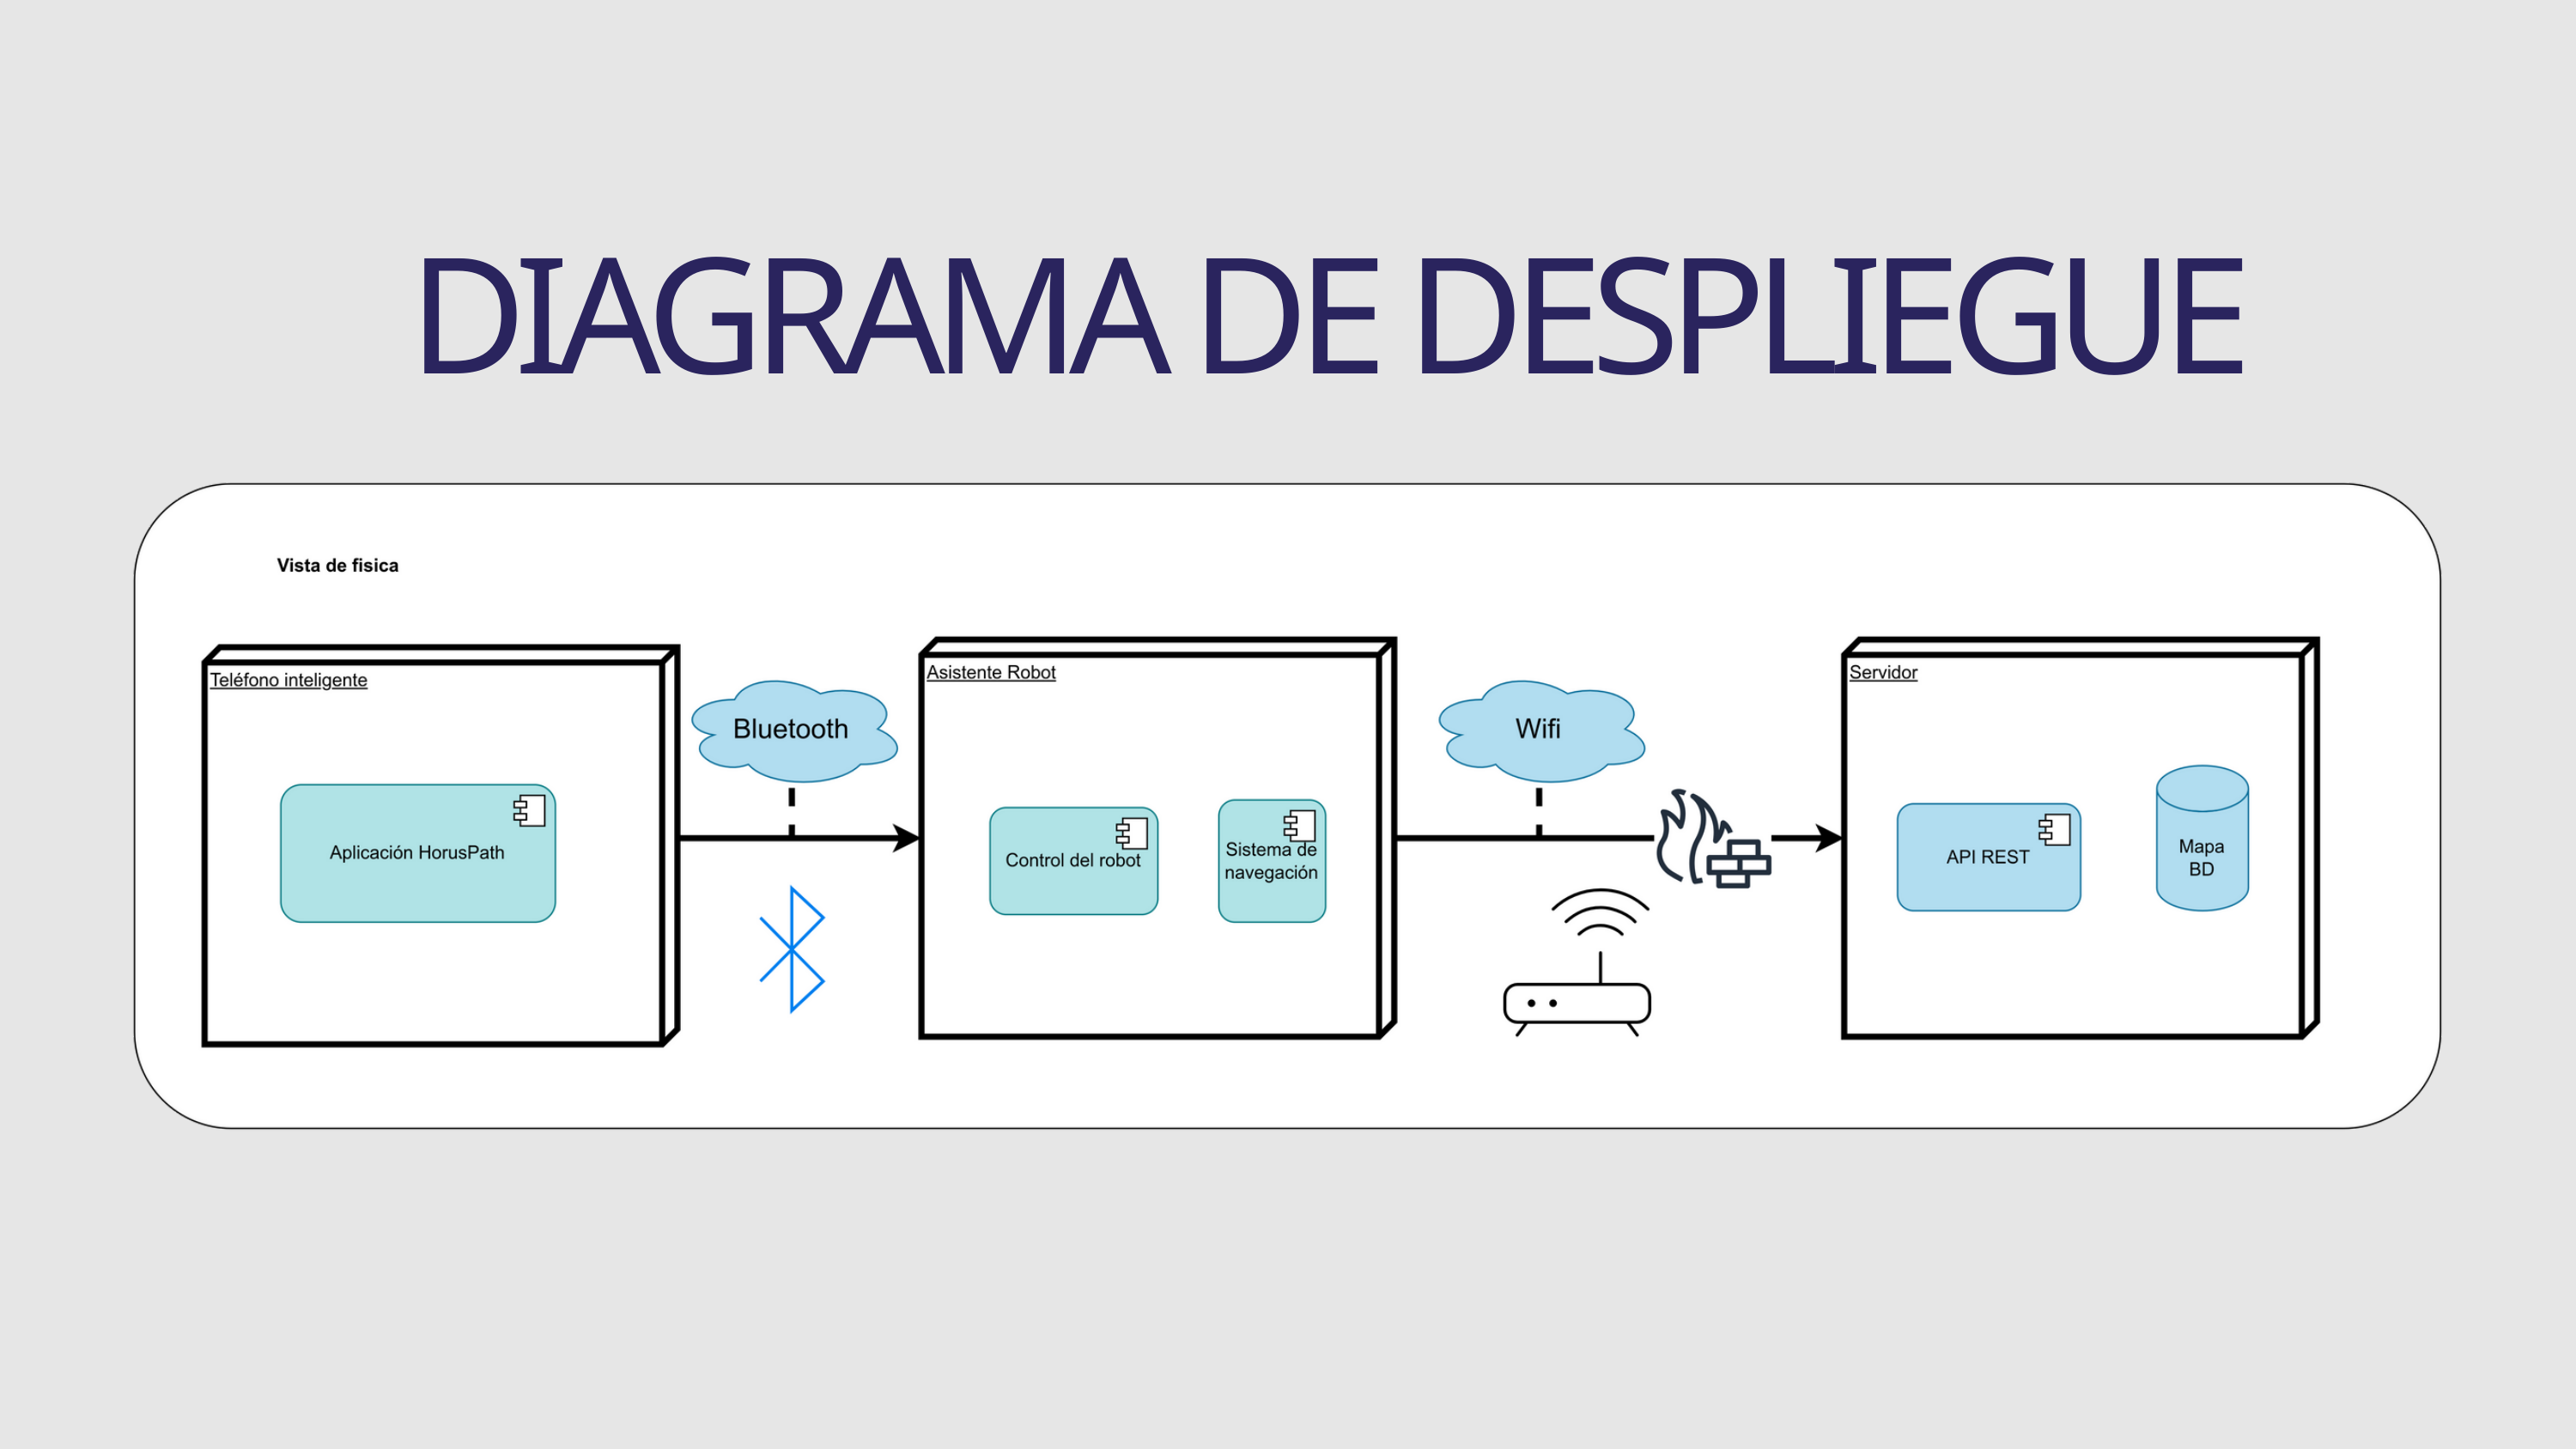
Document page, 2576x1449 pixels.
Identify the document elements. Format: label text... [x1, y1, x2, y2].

text_box DIAGRAMA DE DESPLIEGUE [323, 267, 2253, 407]
text_box [118, 468, 2457, 1146]
